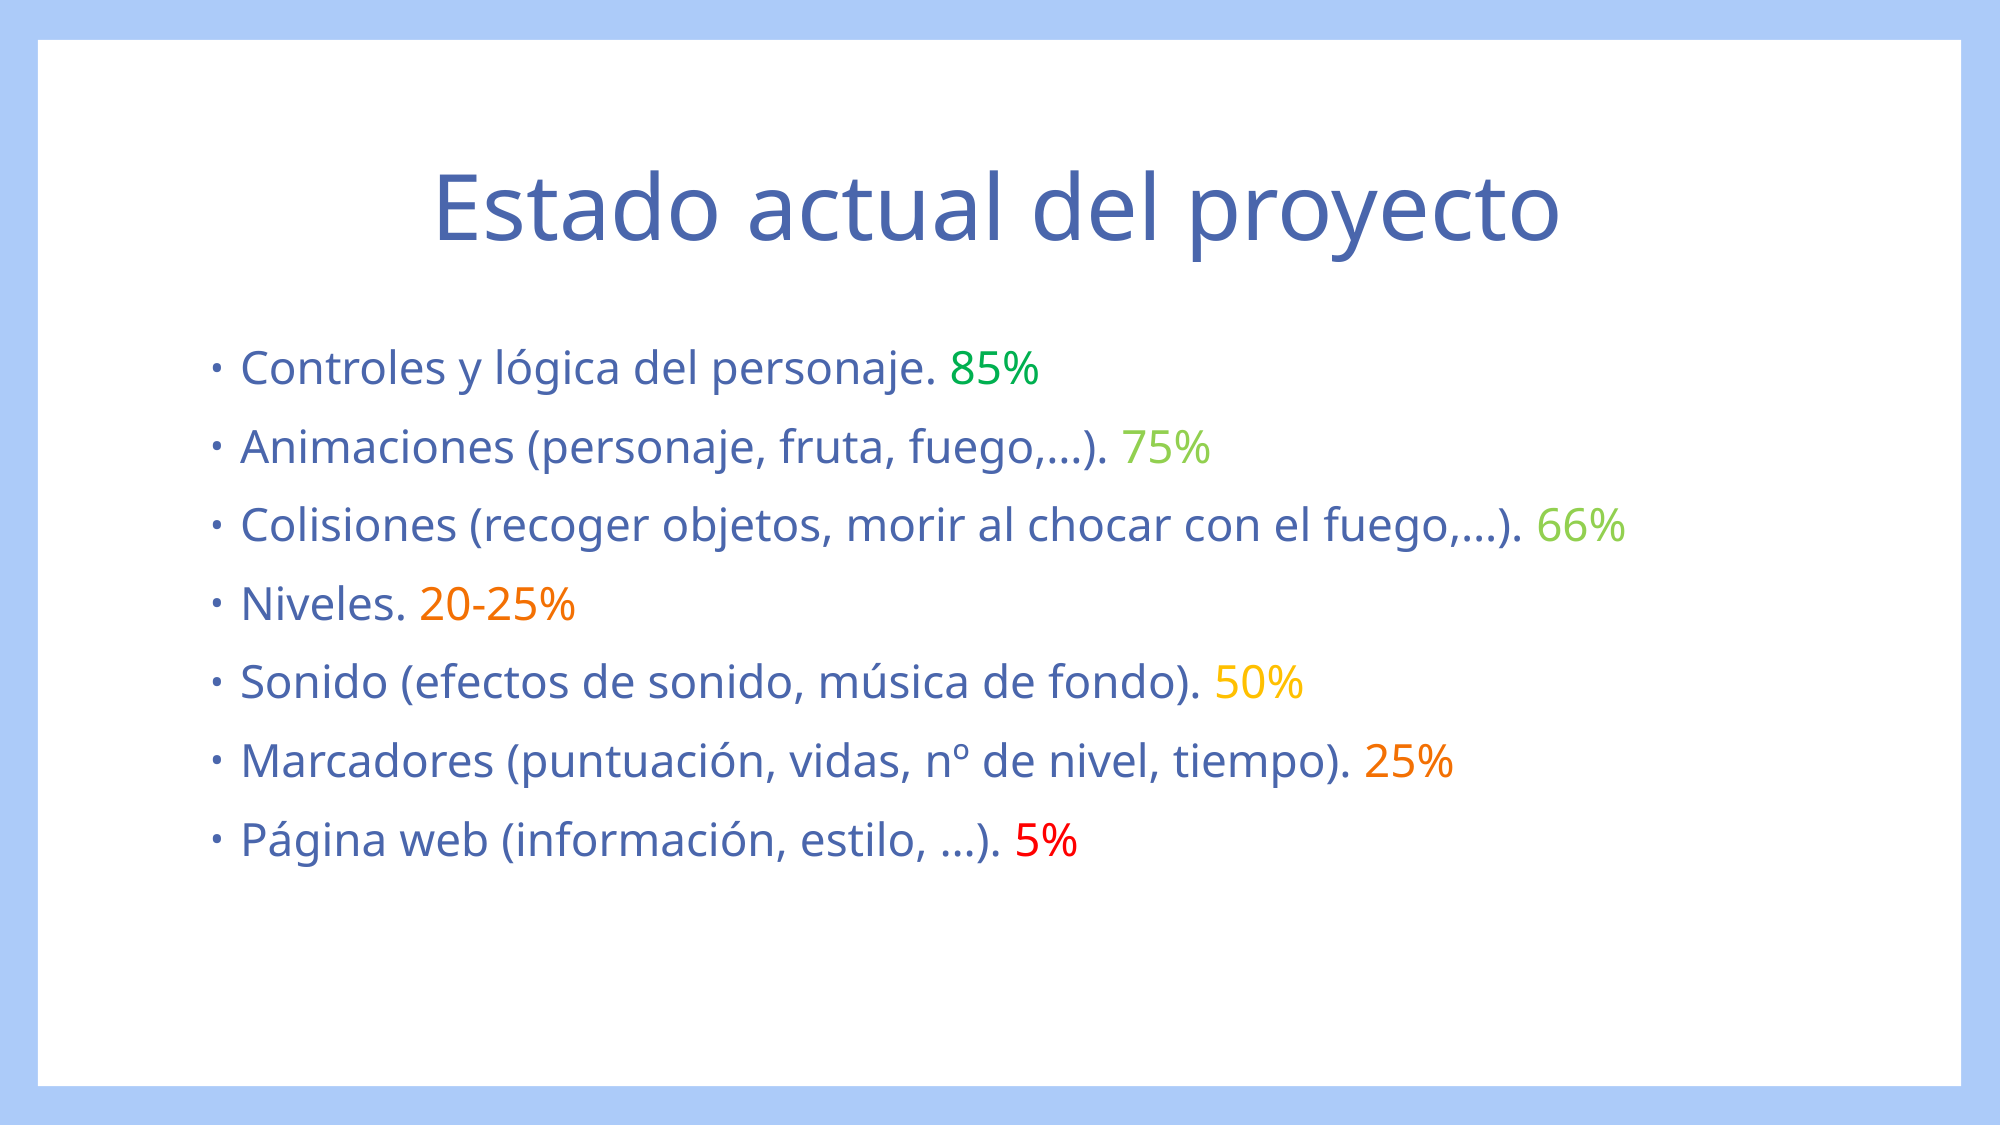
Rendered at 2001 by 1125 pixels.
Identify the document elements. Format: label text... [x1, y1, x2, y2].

title Estado actual del proyecto [187, 99, 1808, 323]
list Controles y lógica del personaje. 85% Animaciones (personaje, fruta, fuego,…). 75% Colisiones (recoger objetos, morir al chocar con el fuego,…). 66% Niveles. 20-25% Sonido (efectos de sonido, música de fondo). 50% Marcadores (puntuación, vidas, nº de nivel, tiempo). 25% Página web (información, estilo, …). 5% [187, 337, 1808, 1000]
